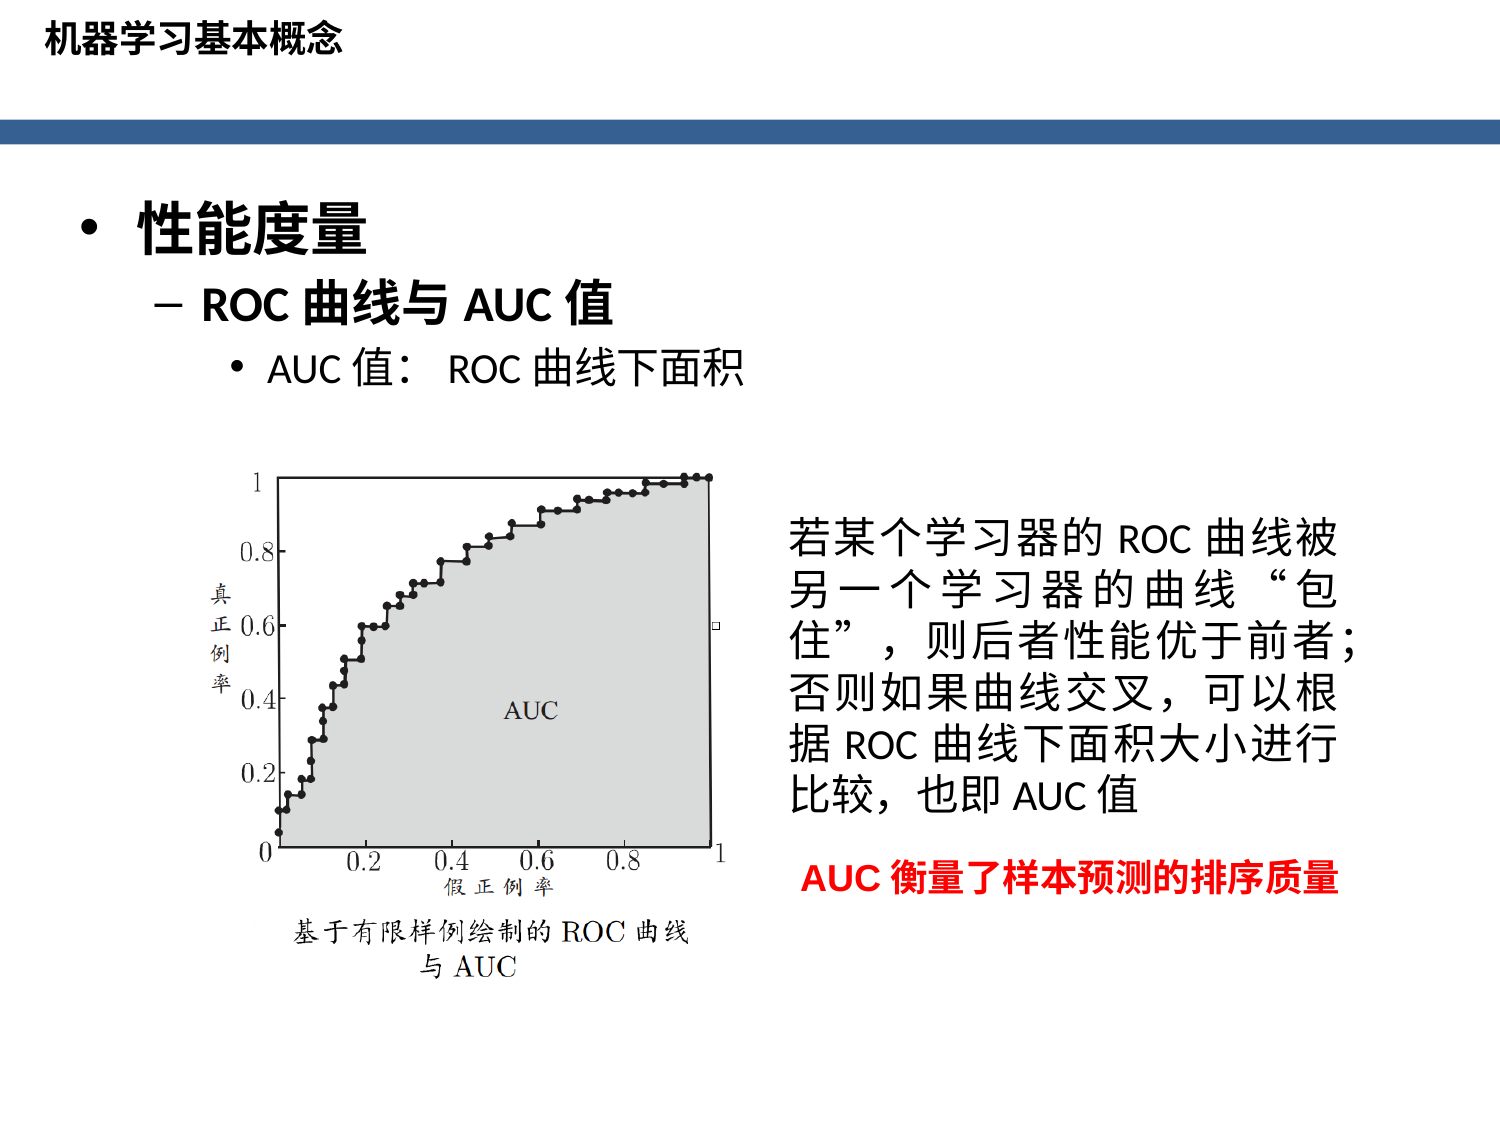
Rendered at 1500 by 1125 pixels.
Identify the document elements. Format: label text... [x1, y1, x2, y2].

title 机器学习基本概念 [29, 7, 1305, 91]
picture [206, 467, 727, 981]
text_box 若某个学习器的ROC曲线被另一个学习器的曲线“包住”，则后者性能优于前者；否则如果曲线交叉，可以根据ROC曲线下面积大小进行比较，也即AUC值 [773, 503, 1354, 827]
text_box AUC衡量了样本预测的排序质量 [785, 846, 1359, 906]
text_box 性能度量 ROC曲线与AUC值 AUC值：ROC曲线下面积 [64, 184, 1436, 1047]
